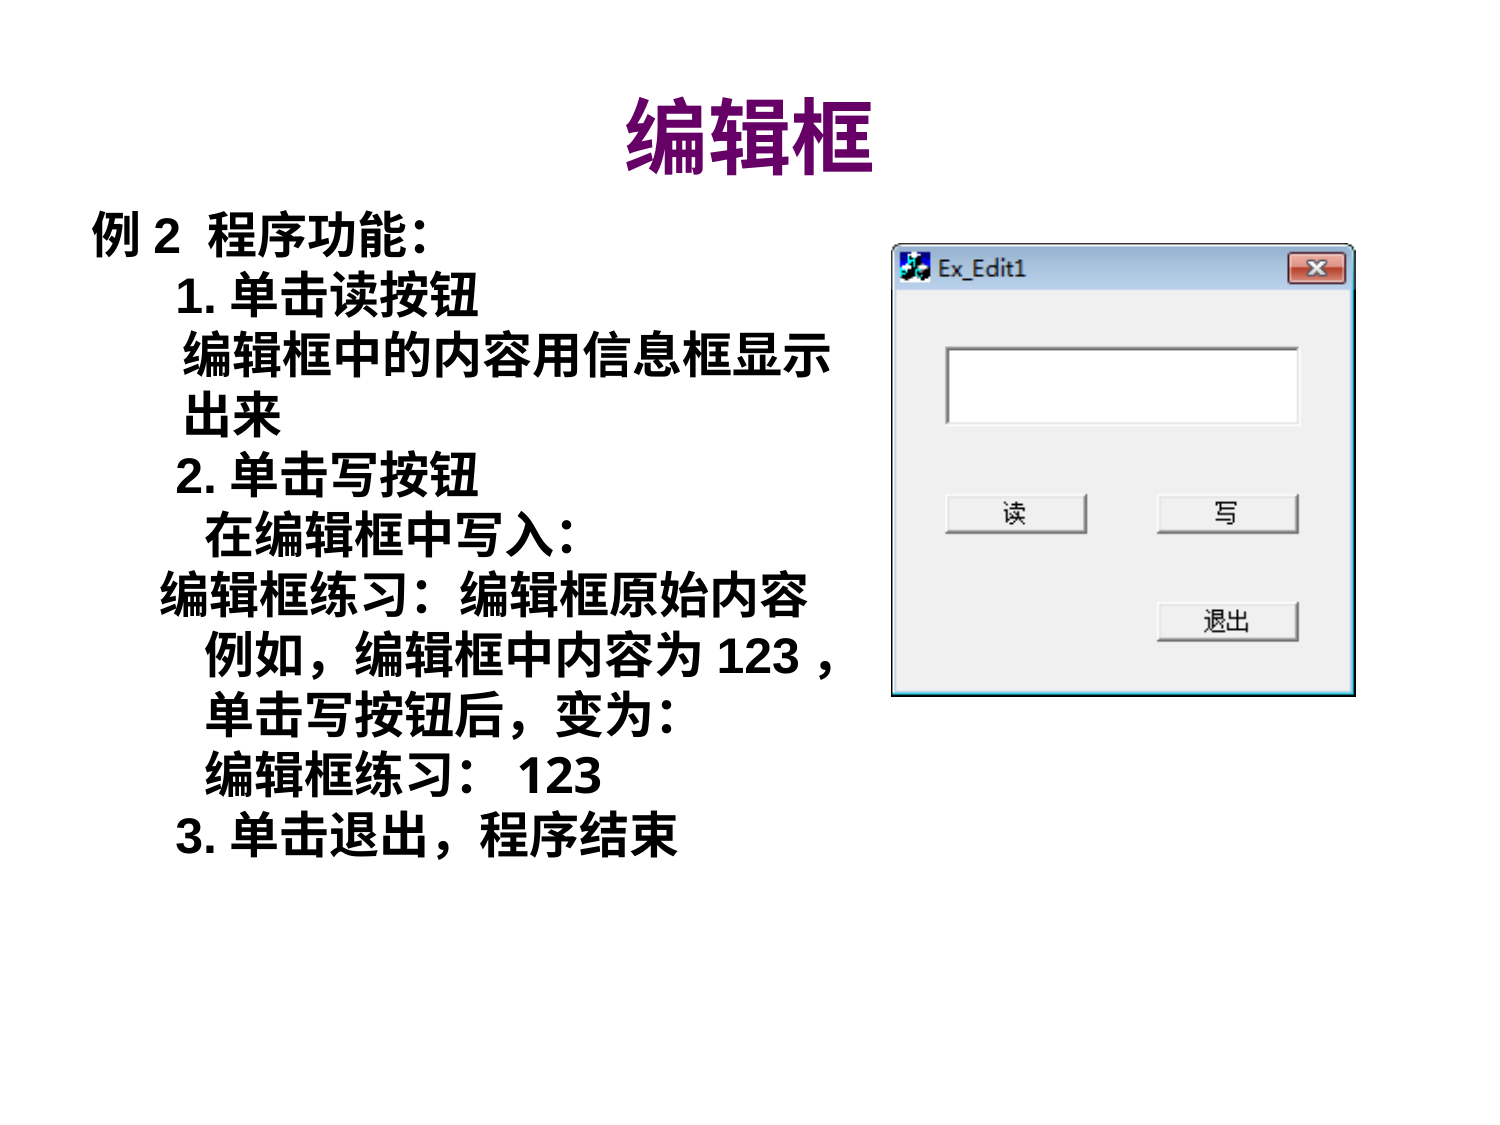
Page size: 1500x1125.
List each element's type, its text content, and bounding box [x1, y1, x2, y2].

picture [891, 243, 1356, 697]
text_box 例2 程序功能： 1.单击读按钮 编辑框中的内容用信息框显示 出来 2.单击写按钮 在编辑框中写入： 编辑框练习：编辑框原始内容 例如，编辑框中内容为123， 单击写按钮后，变为： 编辑框练习：123 3.单击退出，程序结束 [76, 196, 892, 871]
text_box 编辑框 [354, 78, 1146, 193]
